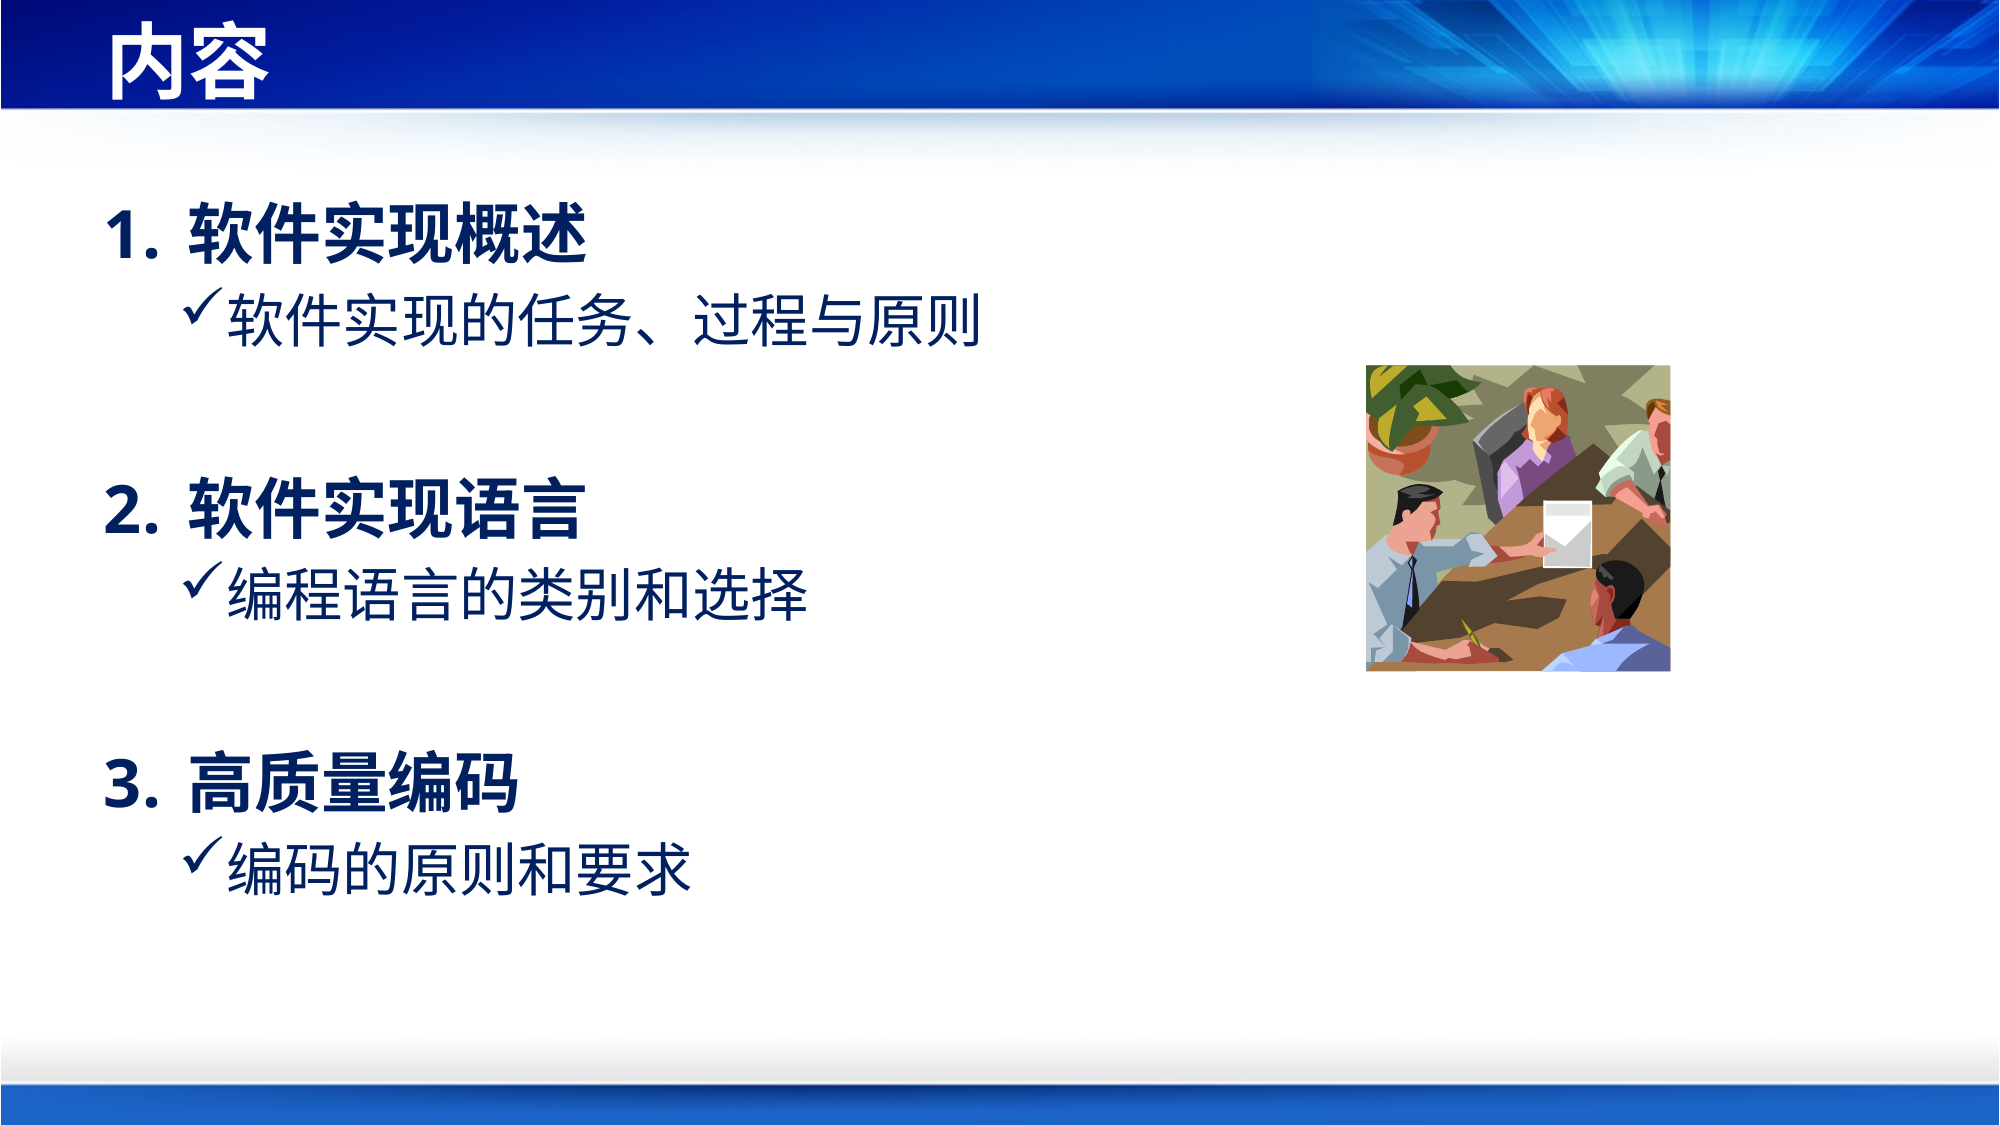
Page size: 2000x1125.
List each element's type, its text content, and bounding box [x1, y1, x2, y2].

list 软件实现概述 软件实现的任务、过程与原则 软件实现语言 编程语言的类别和选择 高质量编码 编码的原则和要求 [88, 184, 1880, 1012]
title 内容 [90, 1, 1880, 118]
picture [1, 0, 1999, 1125]
